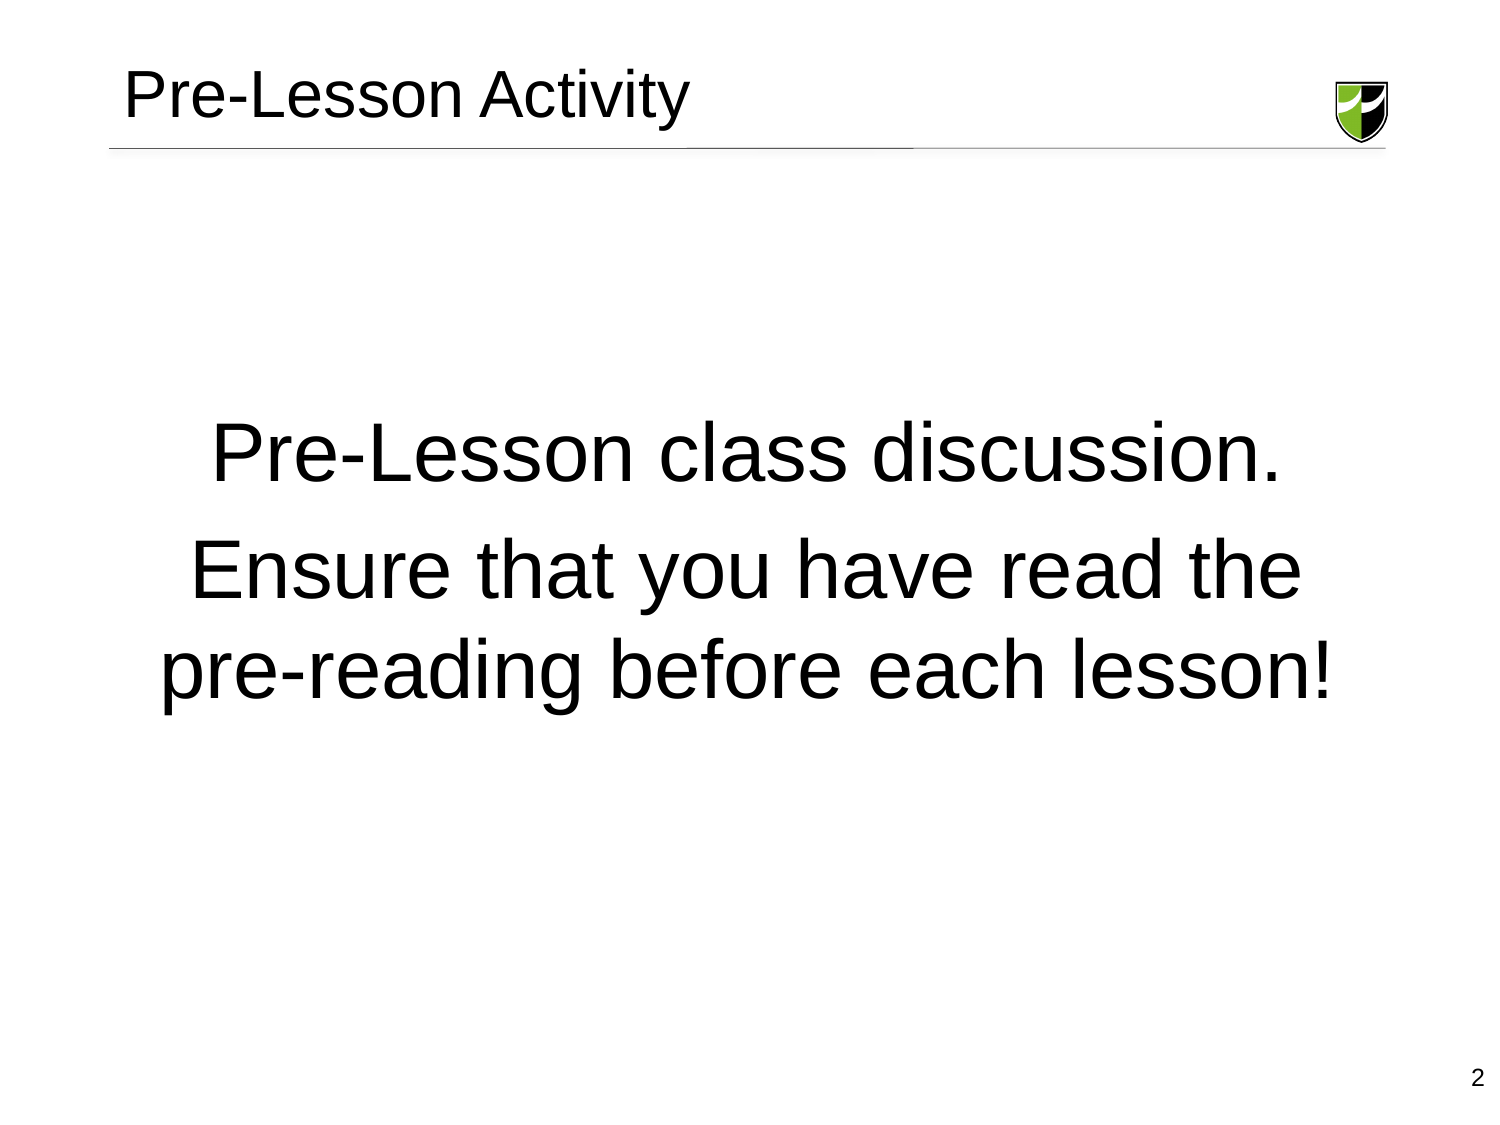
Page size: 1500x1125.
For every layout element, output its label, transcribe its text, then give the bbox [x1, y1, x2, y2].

title Pre-Lesson Activity [109, 42, 1129, 143]
picture [1335, 75, 1393, 143]
text_box 2 [1431, 1054, 1500, 1125]
list Pre-Lesson class discussion. Ensure that you have read the pre-reading before each lesson! [109, 157, 1386, 1000]
